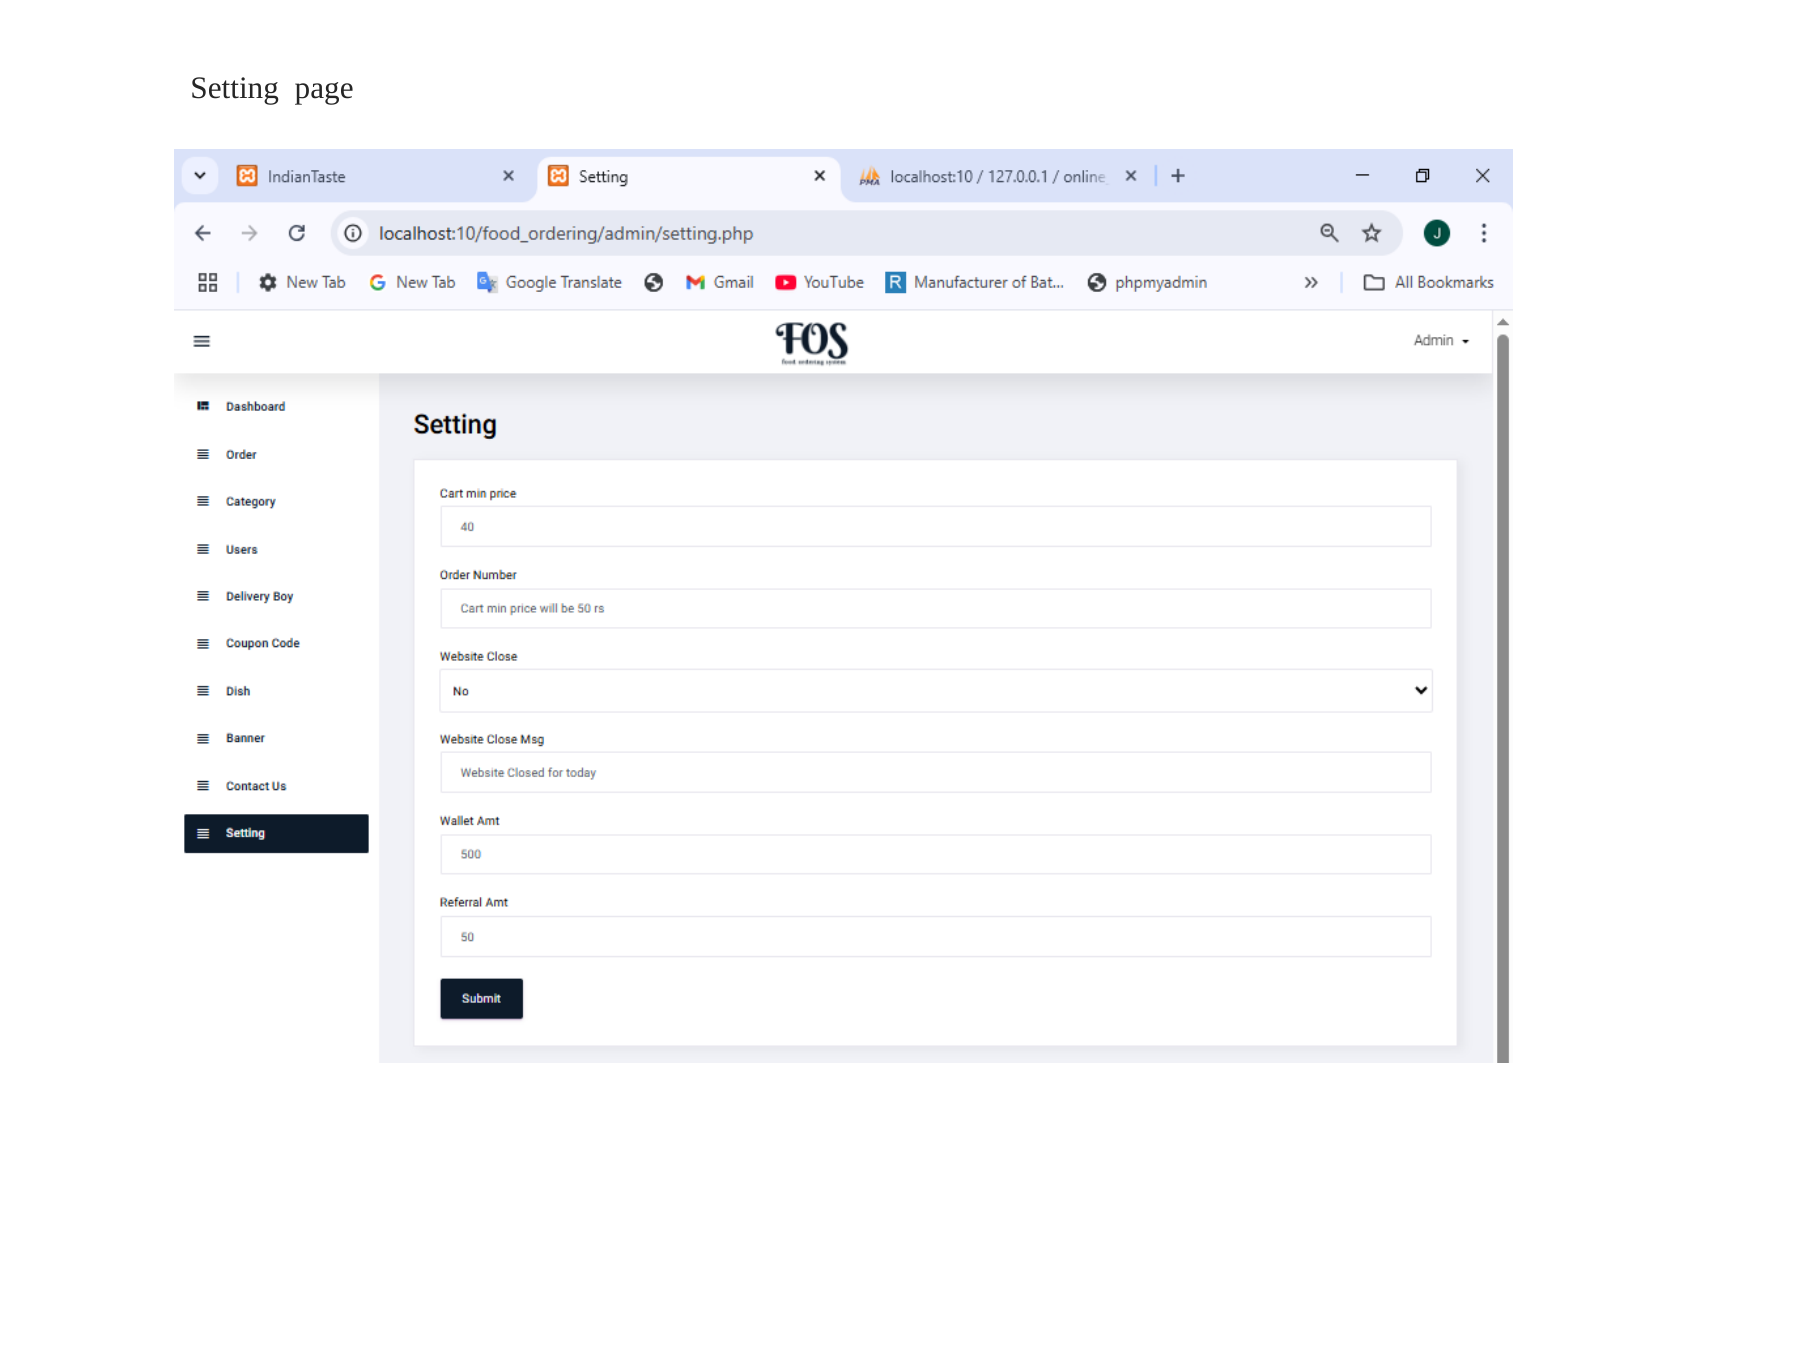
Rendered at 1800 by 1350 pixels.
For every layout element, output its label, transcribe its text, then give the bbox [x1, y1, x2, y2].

picture [174, 149, 1513, 1063]
text_box Setting page [175, 60, 370, 113]
